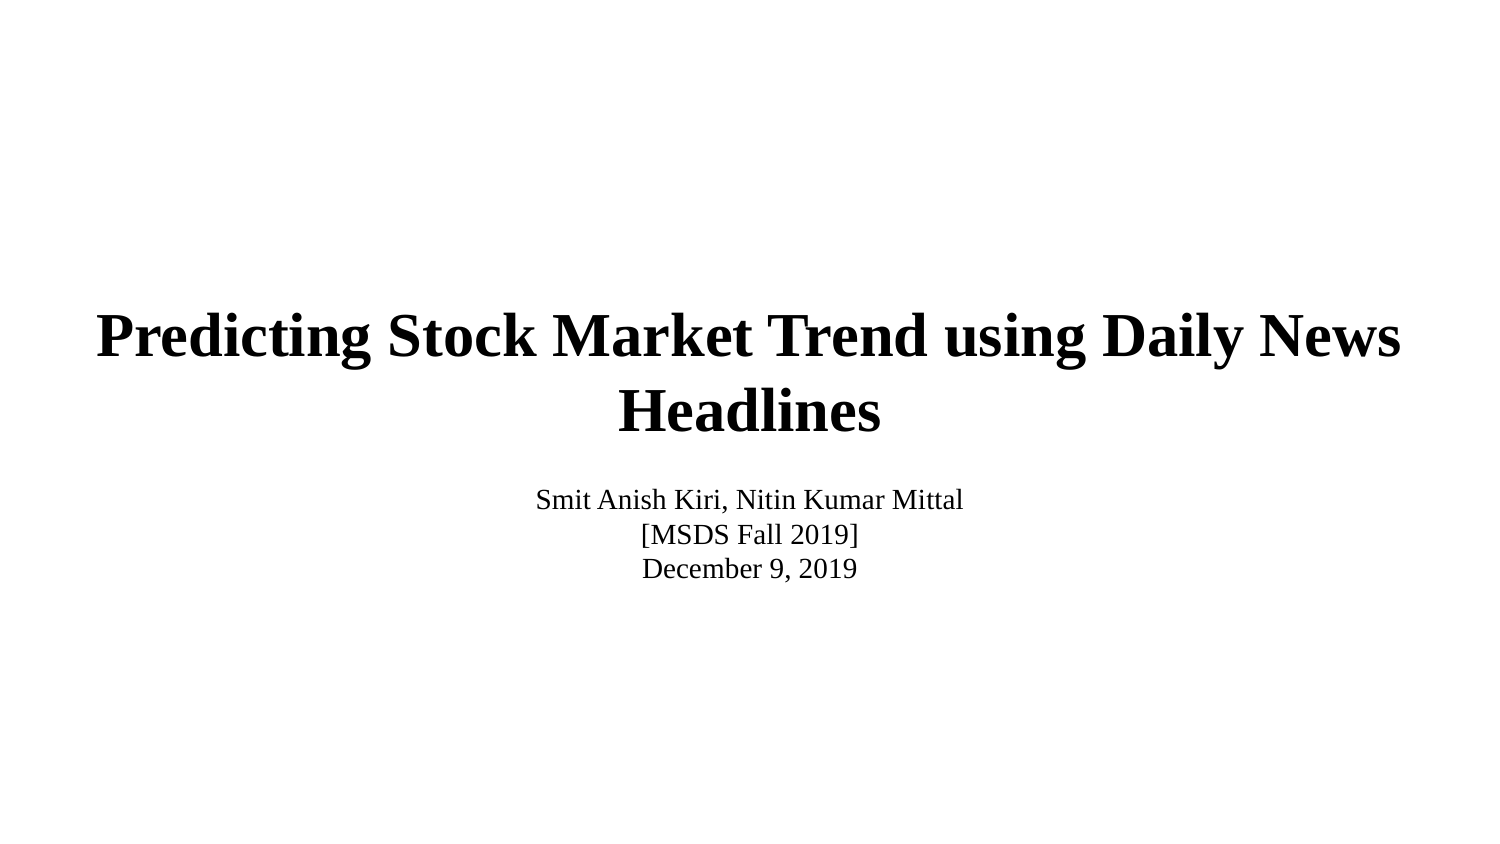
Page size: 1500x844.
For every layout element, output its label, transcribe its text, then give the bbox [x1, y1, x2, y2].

subtitle Smit Anish Kiri, Nitin Kumar Mittal [MSDS Fall 2019] December 9, 2019 [51, 464, 1449, 595]
title Predicting Stock Market Trend using Daily News Headlines [51, 122, 1449, 459]
